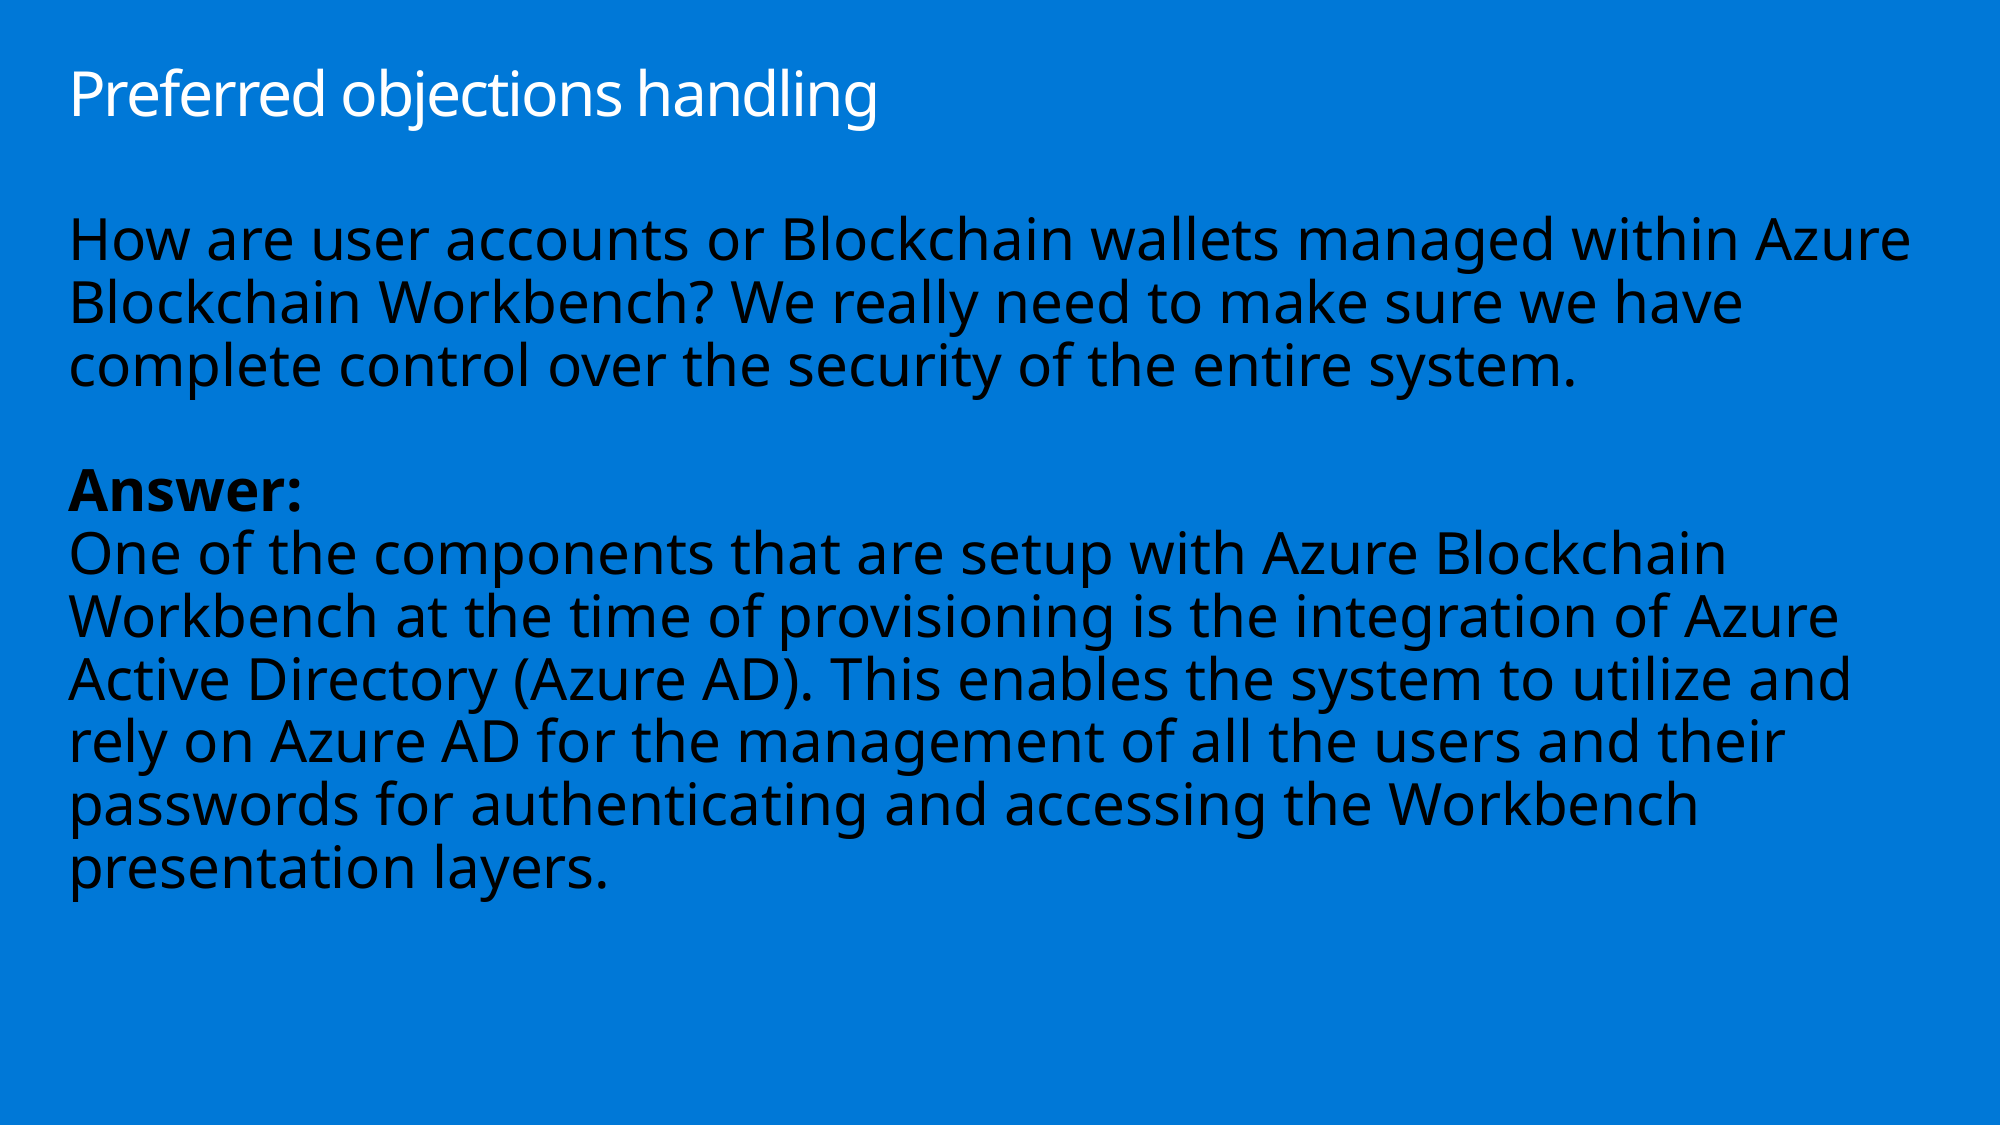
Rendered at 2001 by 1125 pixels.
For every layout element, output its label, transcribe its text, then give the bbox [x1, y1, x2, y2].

list How are user accounts or Blockchain wallets managed within Azure Blockchain Workbench? We really need to make sure we have complete control over the security of the entire system. Answer: One of the components that are setup with Azure Blockchain Workbench at the time of provisioning is the integration of Azure Active Directory (Azure AD). This enables the system to utilize and rely on Azure AD for the management of all the users and their passwords for authenticating and accessing the Workbench presentation layers. [44, 196, 1956, 1020]
title Preferred objections handling [44, 47, 1957, 196]
